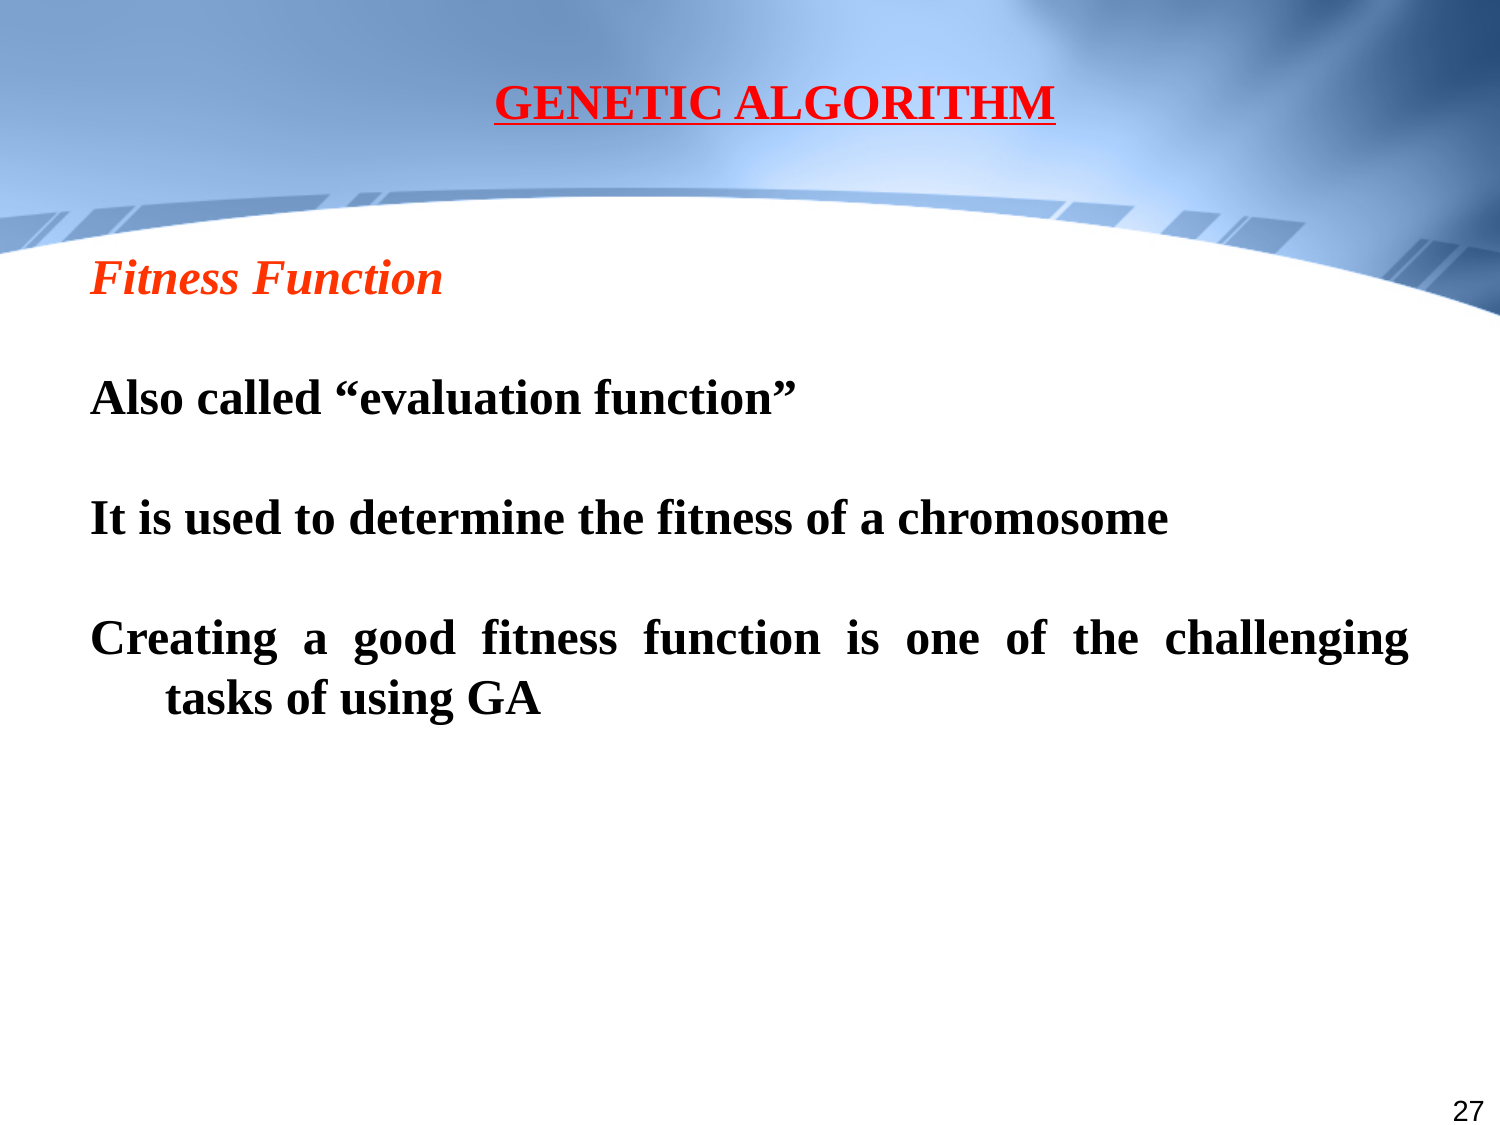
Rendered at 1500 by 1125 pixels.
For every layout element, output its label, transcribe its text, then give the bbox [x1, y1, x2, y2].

slide_number 27 [1418, 1084, 1500, 1125]
text_box Fitness Function Also called “evaluation function” It is used to determine the fitness of a chromosome Creating a good fitness function is one of the challenging tasks of using GA [74, 237, 1425, 733]
picture [0, 0, 1500, 1125]
text_box GENETIC ALGORITHM [187, 62, 1363, 138]
